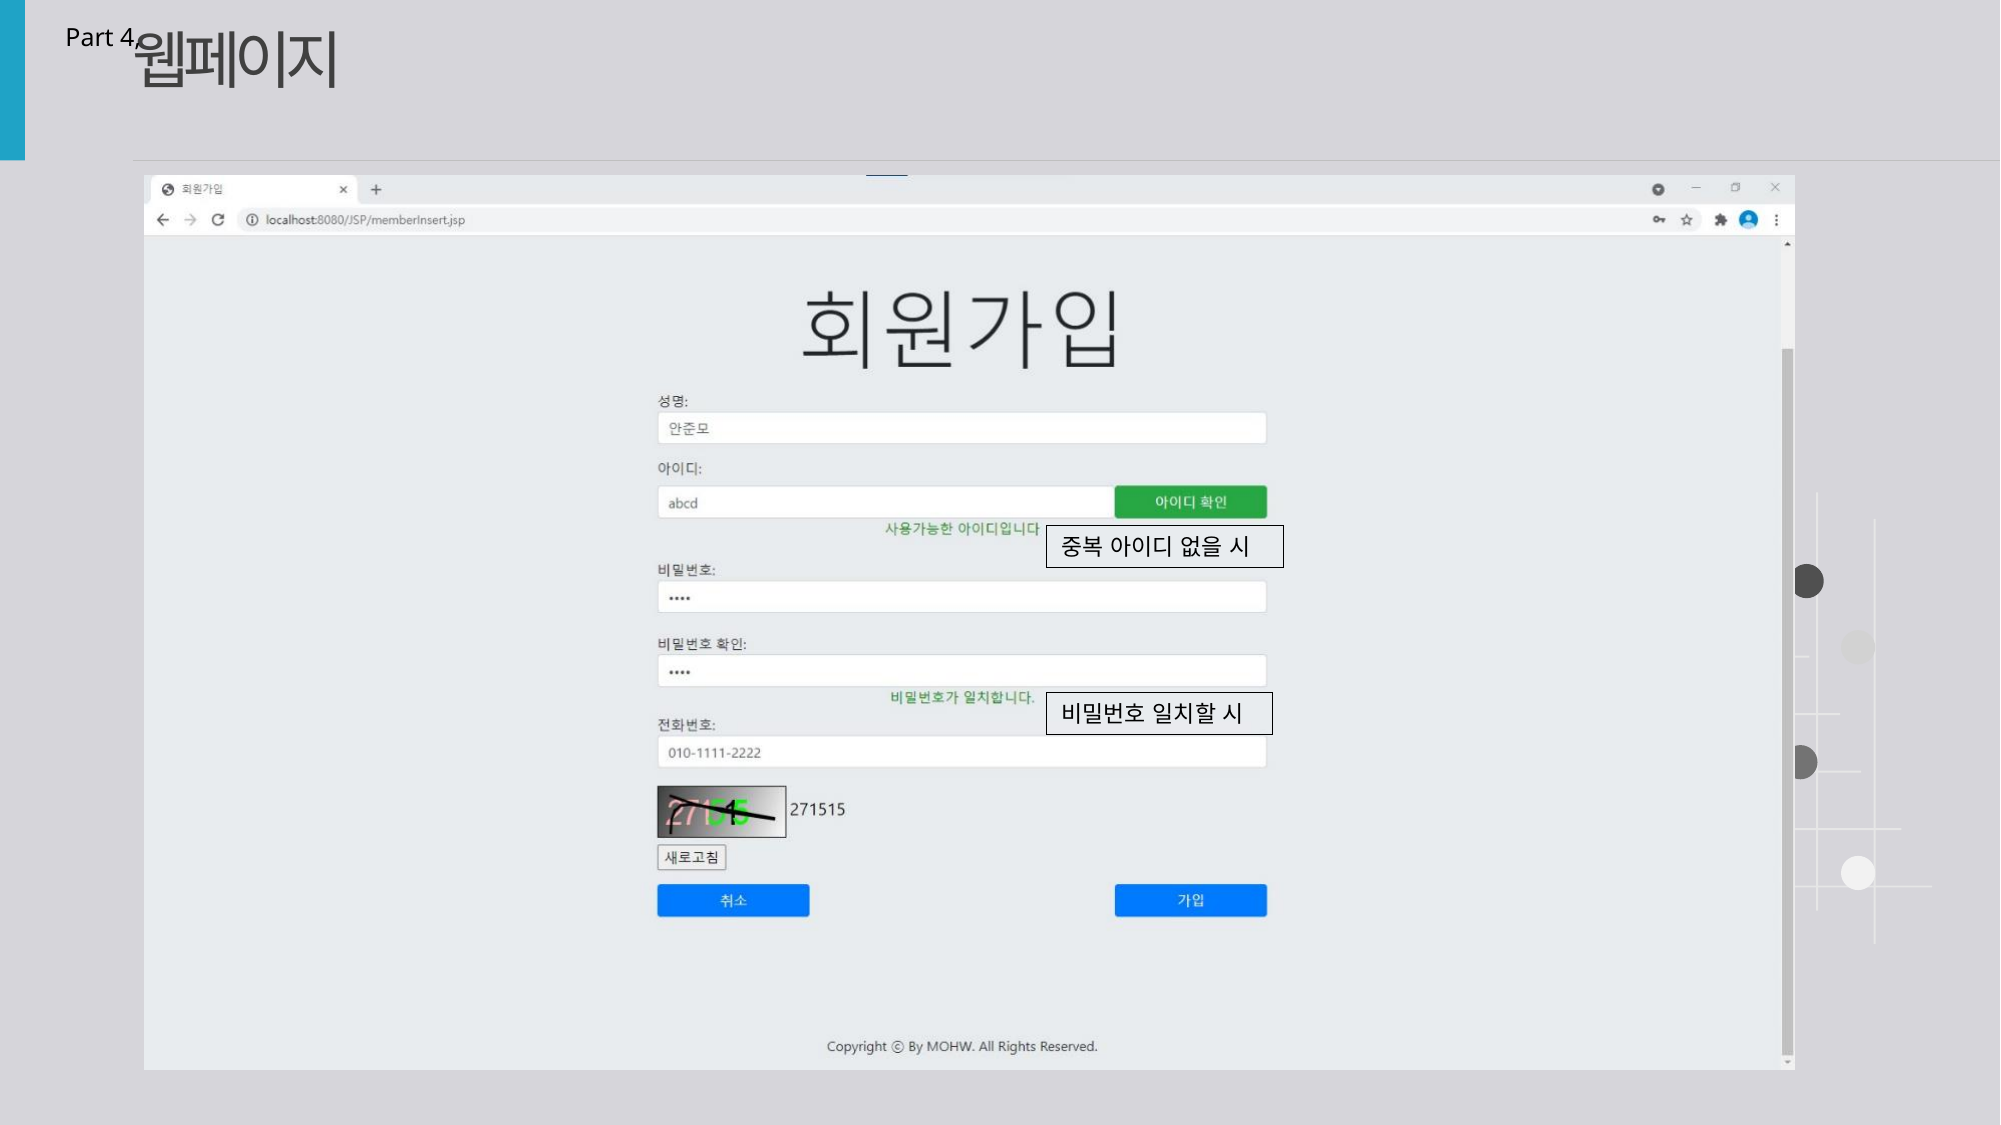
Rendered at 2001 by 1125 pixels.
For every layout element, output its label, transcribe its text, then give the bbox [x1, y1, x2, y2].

text_box 웹페이지 [117, 13, 359, 104]
picture [144, 175, 1795, 1070]
text_box [0, 0, 26, 161]
text_box Part 4, [50, 13, 157, 59]
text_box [1795, 254, 1933, 944]
